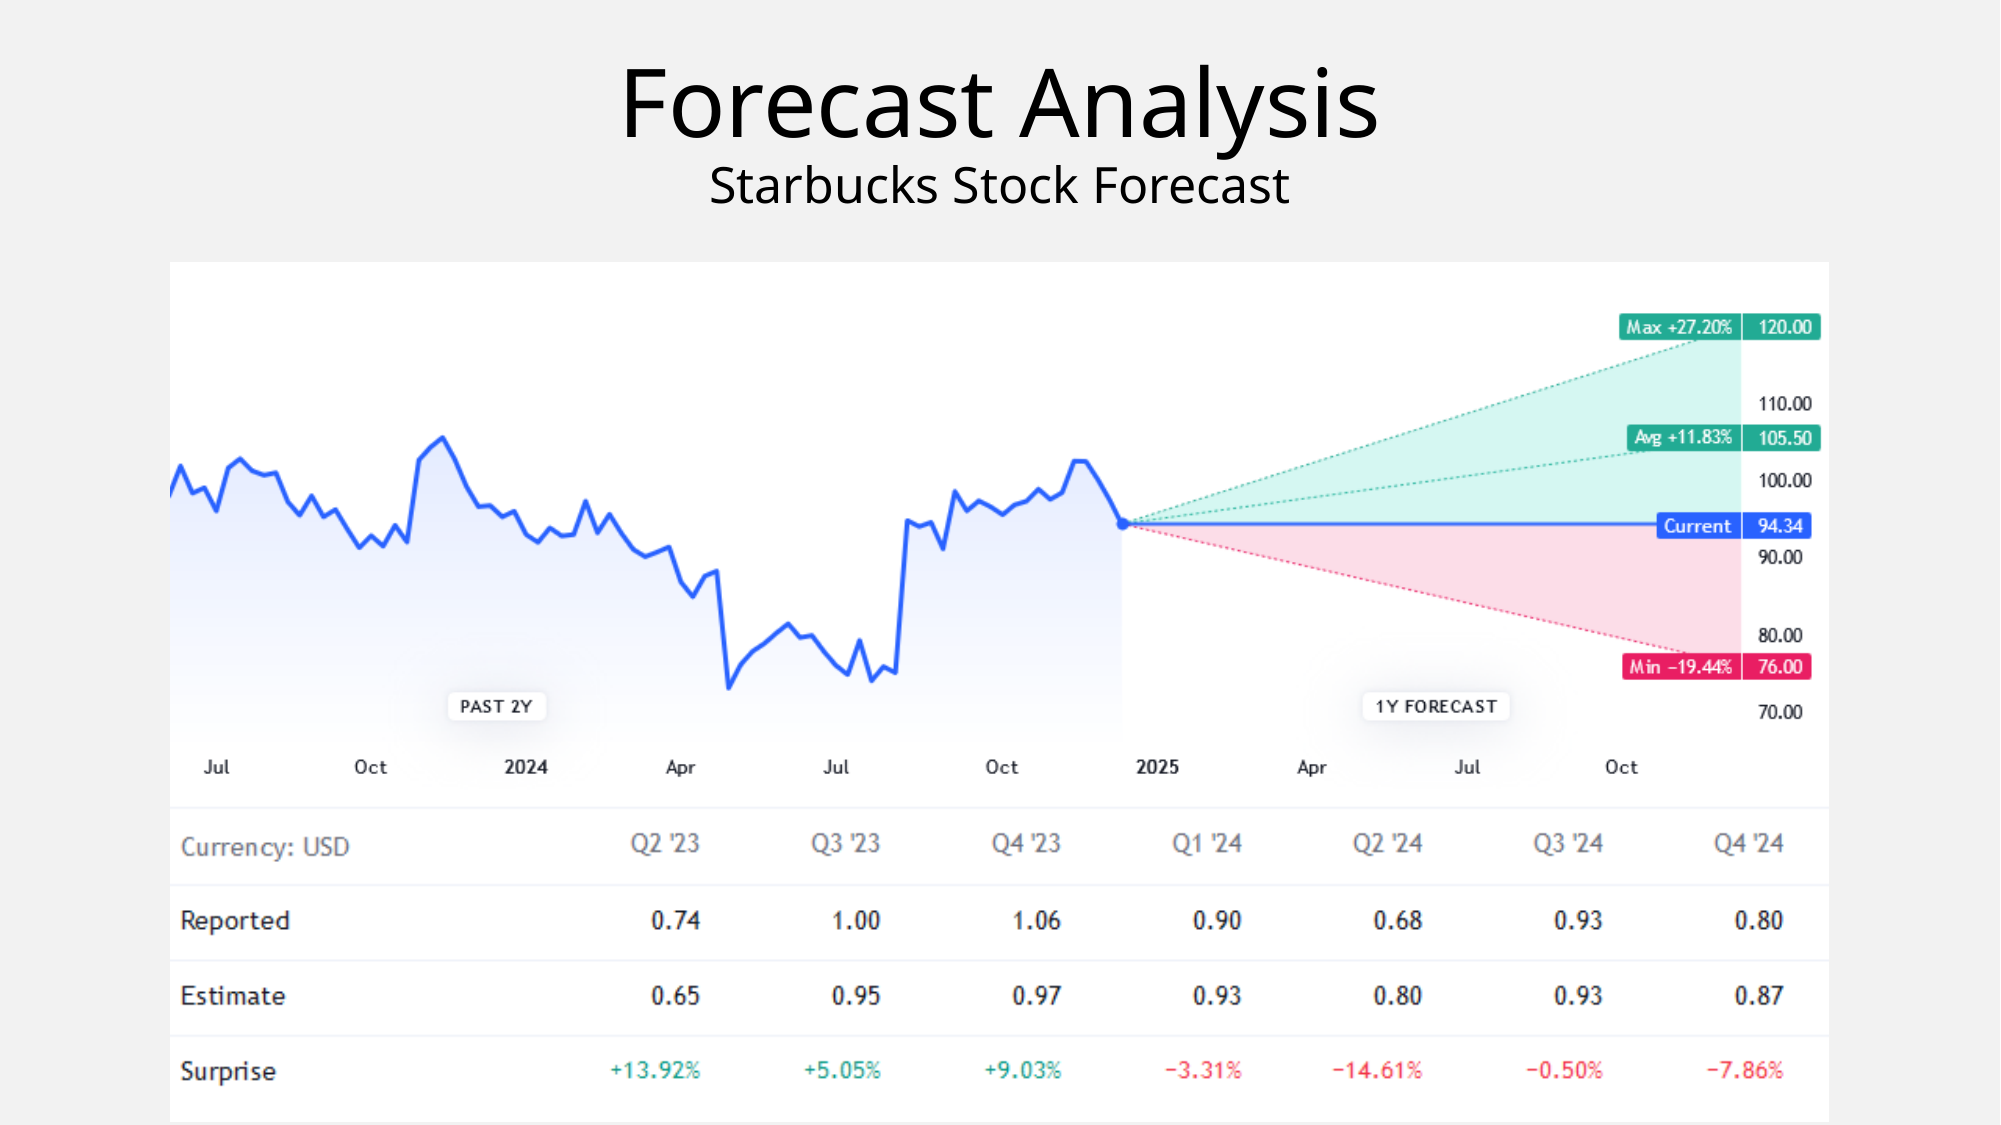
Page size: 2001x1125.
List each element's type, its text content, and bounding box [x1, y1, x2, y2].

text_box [170, 261, 1830, 1123]
title Forecast Analysis [345, 46, 1655, 152]
subtitle Starbucks Stock Forecast [249, 152, 1750, 261]
